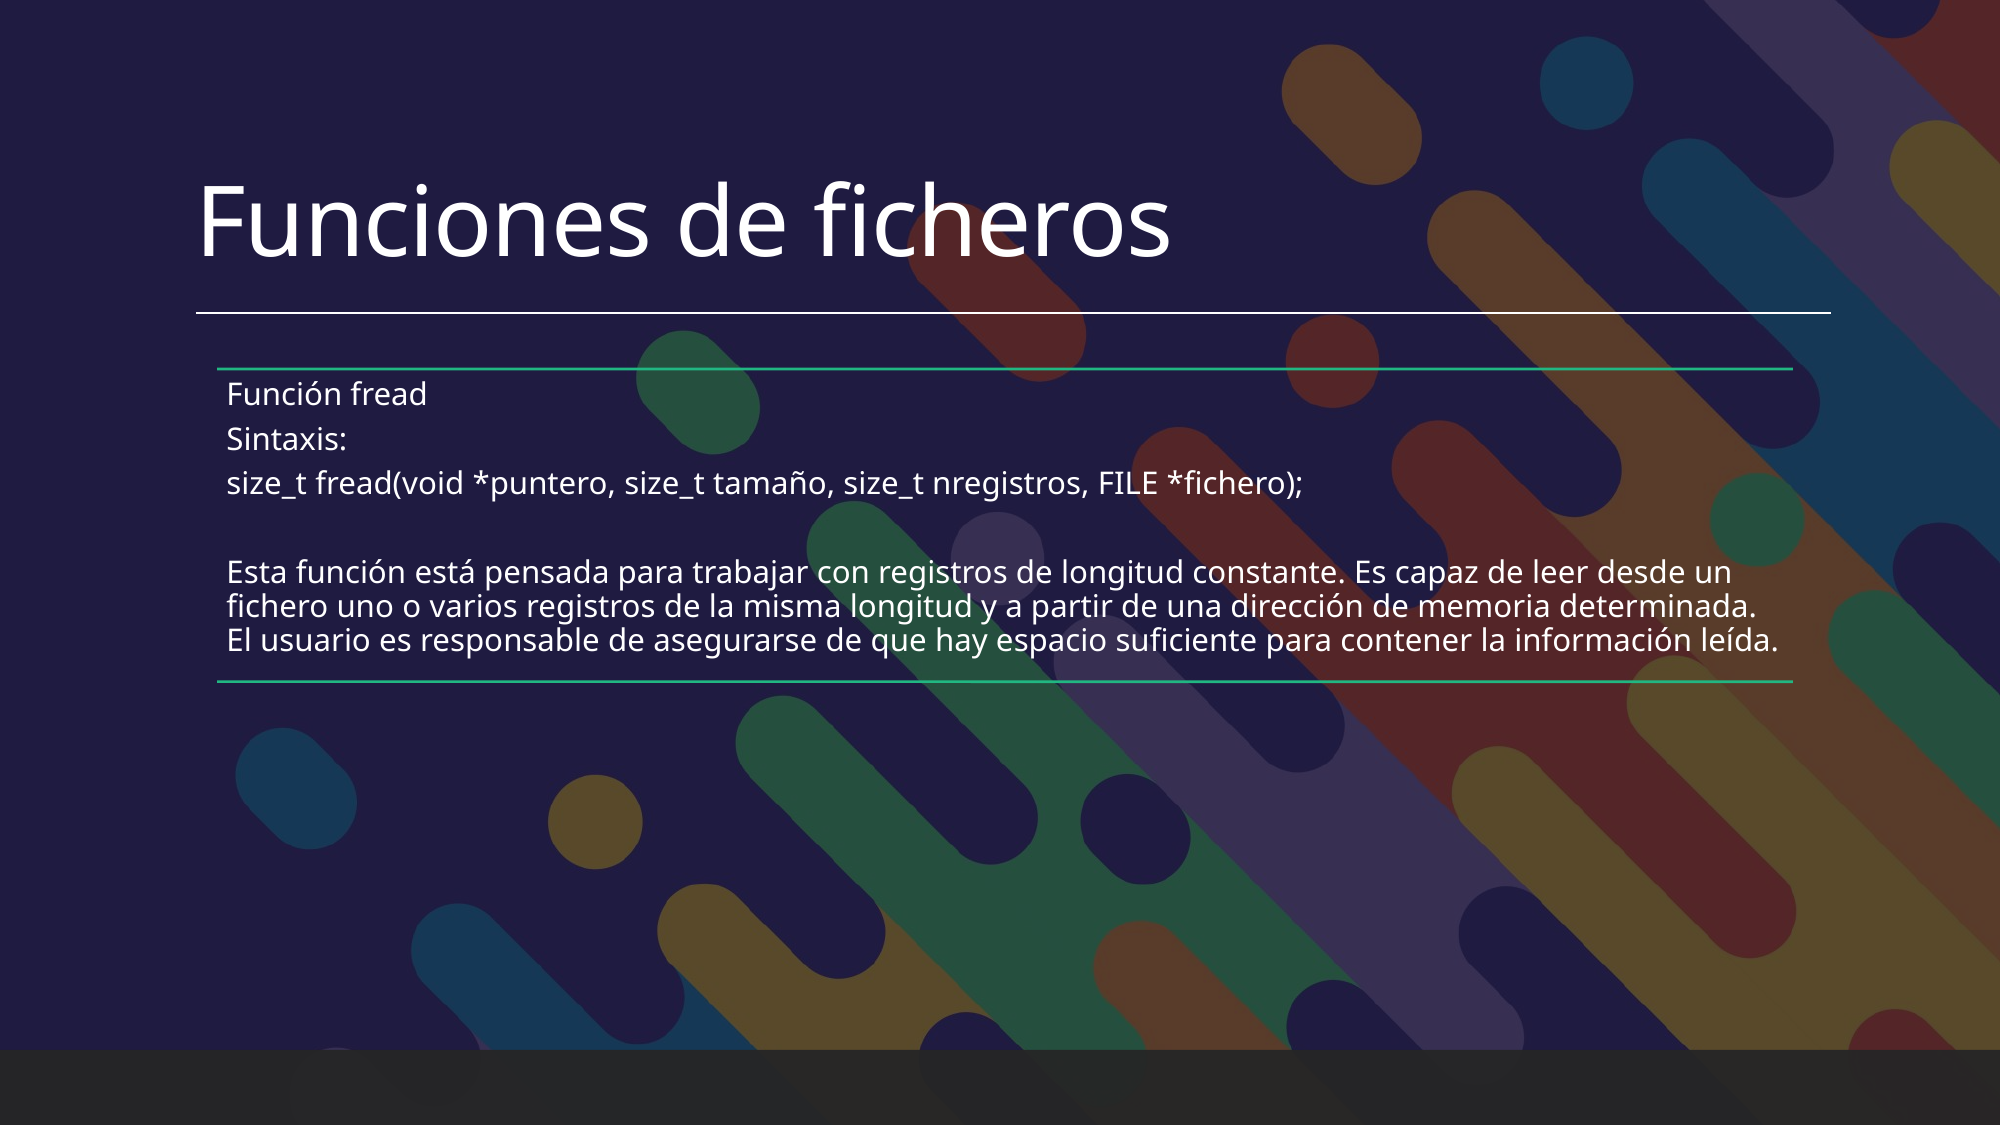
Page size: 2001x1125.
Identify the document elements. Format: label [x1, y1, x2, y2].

picture [0, 0, 2000, 1125]
text_box [216, 368, 1794, 995]
